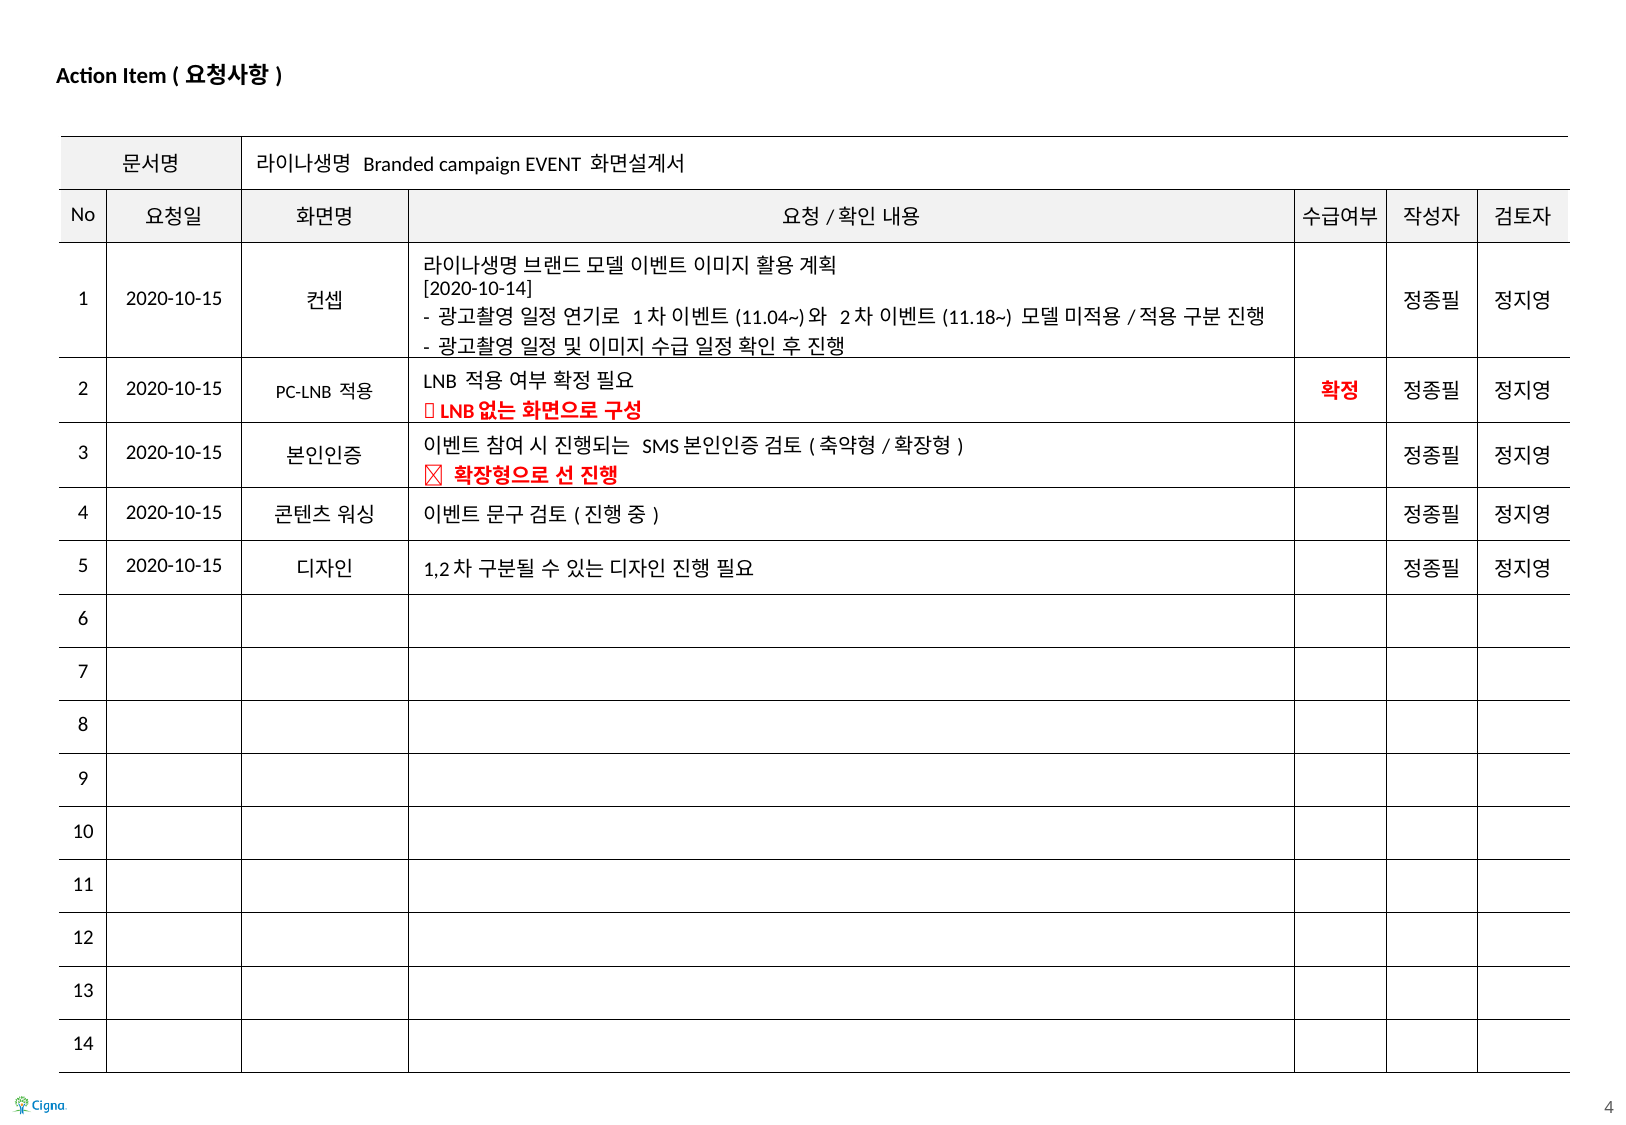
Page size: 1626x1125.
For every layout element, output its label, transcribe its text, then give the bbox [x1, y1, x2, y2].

table_cell 정종필 [1387, 243, 1477, 357]
table_cell 정종필 [1387, 358, 1477, 422]
text_box Action Item (요청사항) [41, 52, 298, 96]
table_cell [409, 807, 1294, 859]
table_cell 본인인증 [242, 423, 408, 487]
table_cell [242, 701, 408, 753]
table_cell 정종필 [1387, 541, 1477, 594]
table_cell 2020-10-15 [107, 358, 241, 422]
table_cell [242, 807, 408, 859]
table_cell 14 [61, 1020, 106, 1072]
table_cell 정지영 [1478, 423, 1568, 487]
table_cell 5 [61, 541, 106, 594]
table_cell 정지영 [1478, 541, 1568, 594]
table_cell [1387, 1020, 1477, 1072]
table_cell 정지영 [1478, 243, 1568, 357]
table_cell [1387, 967, 1477, 1019]
table_cell [1295, 423, 1386, 487]
table_cell [107, 967, 241, 1019]
table_cell 10 [61, 807, 106, 859]
table_cell 정종필 [1387, 423, 1477, 487]
table_cell [1478, 860, 1568, 912]
table_cell PC-LNB 적용 [242, 358, 408, 422]
table_cell 2020-10-15 [107, 243, 241, 357]
table_cell 라이나생명 브랜드 모델 이벤트 이미지 활용 계획 [2020-10-14] - 광고촬영 일정 연기로 1차 이벤트(11.04~)와 2차 이벤트(11.18~) 모델 미적용/적용 구분 진행 - 광고촬영 일정 및 이미지 수급 일정 확인 후 진행 [409, 243, 1294, 357]
table_cell [1478, 754, 1568, 806]
table_cell [1295, 913, 1386, 966]
table_cell [107, 595, 241, 647]
table_cell 정지영 [1478, 358, 1568, 422]
table_cell [409, 648, 1294, 700]
table_cell 콘텐츠 워싱 [242, 488, 408, 540]
table_cell [107, 754, 241, 806]
table_cell [242, 1020, 408, 1072]
table_cell 2 [61, 358, 106, 422]
table_cell 2020-10-15 [107, 541, 241, 594]
table_cell [1478, 967, 1568, 1019]
table_cell [1295, 488, 1386, 540]
table_cell [409, 913, 1294, 966]
table_cell [1387, 595, 1477, 647]
table_cell 2020-10-15 [107, 423, 241, 487]
table_cell [1478, 595, 1568, 647]
table_cell 1 [61, 243, 106, 357]
table_cell [1295, 648, 1386, 700]
table_cell [1478, 807, 1568, 859]
table_cell [1478, 913, 1568, 966]
table_cell 디자인 [242, 541, 408, 594]
table_cell [1295, 541, 1386, 594]
table_cell 요청/확인 내용 [409, 190, 1294, 242]
table_cell [1387, 860, 1477, 912]
table_cell 4 [61, 488, 106, 540]
table_cell [409, 1020, 1294, 1072]
table_cell [1478, 701, 1568, 753]
table_cell 작성자 [1387, 190, 1477, 242]
table_cell [1295, 595, 1386, 647]
table_cell [1478, 1020, 1568, 1072]
table_cell 이벤트 문구 검토(진행 중) [409, 488, 1294, 540]
table_cell 11 [61, 860, 106, 912]
table_cell [1387, 913, 1477, 966]
table_cell [242, 648, 408, 700]
table_cell [1295, 243, 1386, 357]
table_cell [409, 595, 1294, 647]
table_cell 9 [61, 754, 106, 806]
table_cell 13 [61, 967, 106, 1019]
table_cell 7 [61, 648, 106, 700]
table_cell [409, 701, 1294, 753]
table_cell [409, 967, 1294, 1019]
table_cell [1387, 807, 1477, 859]
table_cell [107, 648, 241, 700]
table_cell 수급여부 [1295, 190, 1386, 242]
table_cell 3 [61, 423, 106, 487]
table_cell 이벤트 참여 시 진행되는 SMS본인인증 검토(축약형/확장형)  확장형으로 선 진행 [409, 423, 1294, 487]
table_cell [107, 701, 241, 753]
table_cell 8 [61, 701, 106, 753]
table_cell [1295, 967, 1386, 1019]
table_cell [242, 860, 408, 912]
table_cell 6 [61, 595, 106, 647]
table_cell 2020-10-15 [107, 488, 241, 540]
table_cell [1295, 754, 1386, 806]
picture [10, 1094, 69, 1116]
table_cell [1387, 648, 1477, 700]
table_cell [1295, 701, 1386, 753]
table_cell 정종필 [1387, 488, 1477, 540]
table_cell [1295, 807, 1386, 859]
table_cell [107, 1020, 241, 1072]
table_cell [409, 860, 1294, 912]
table_cell [107, 913, 241, 966]
table_cell [242, 754, 408, 806]
table_cell [242, 595, 408, 647]
table_cell 1,2차 구분될 수 있는 디자인 진행 필요 [409, 541, 1294, 594]
table_cell [1295, 1020, 1386, 1072]
table_header 문서명 [61, 137, 241, 189]
table_cell [107, 860, 241, 912]
table_cell LNB 적용 여부 확정 필요  LNB없는 화면으로 구성 [409, 358, 1294, 422]
table_cell [242, 967, 408, 1019]
table_cell 정지영 [1478, 488, 1568, 540]
table_header 라이나생명 Branded campaign EVENT 화면설계서 [242, 137, 1568, 189]
table_cell [107, 807, 241, 859]
table_cell 컨셉 [242, 243, 408, 357]
table_cell 화면명 [242, 190, 408, 242]
table_cell No [61, 190, 106, 242]
table_cell 검토자 [1478, 190, 1568, 242]
table_cell [409, 754, 1294, 806]
table_cell [1295, 860, 1386, 912]
table_cell 요청일 [107, 190, 241, 242]
table_cell 12 [61, 913, 106, 966]
table_cell [1387, 754, 1477, 806]
table_cell [242, 913, 408, 966]
table_cell [1387, 701, 1477, 753]
table_cell 확정 [1295, 358, 1386, 422]
table_cell [1478, 648, 1568, 700]
